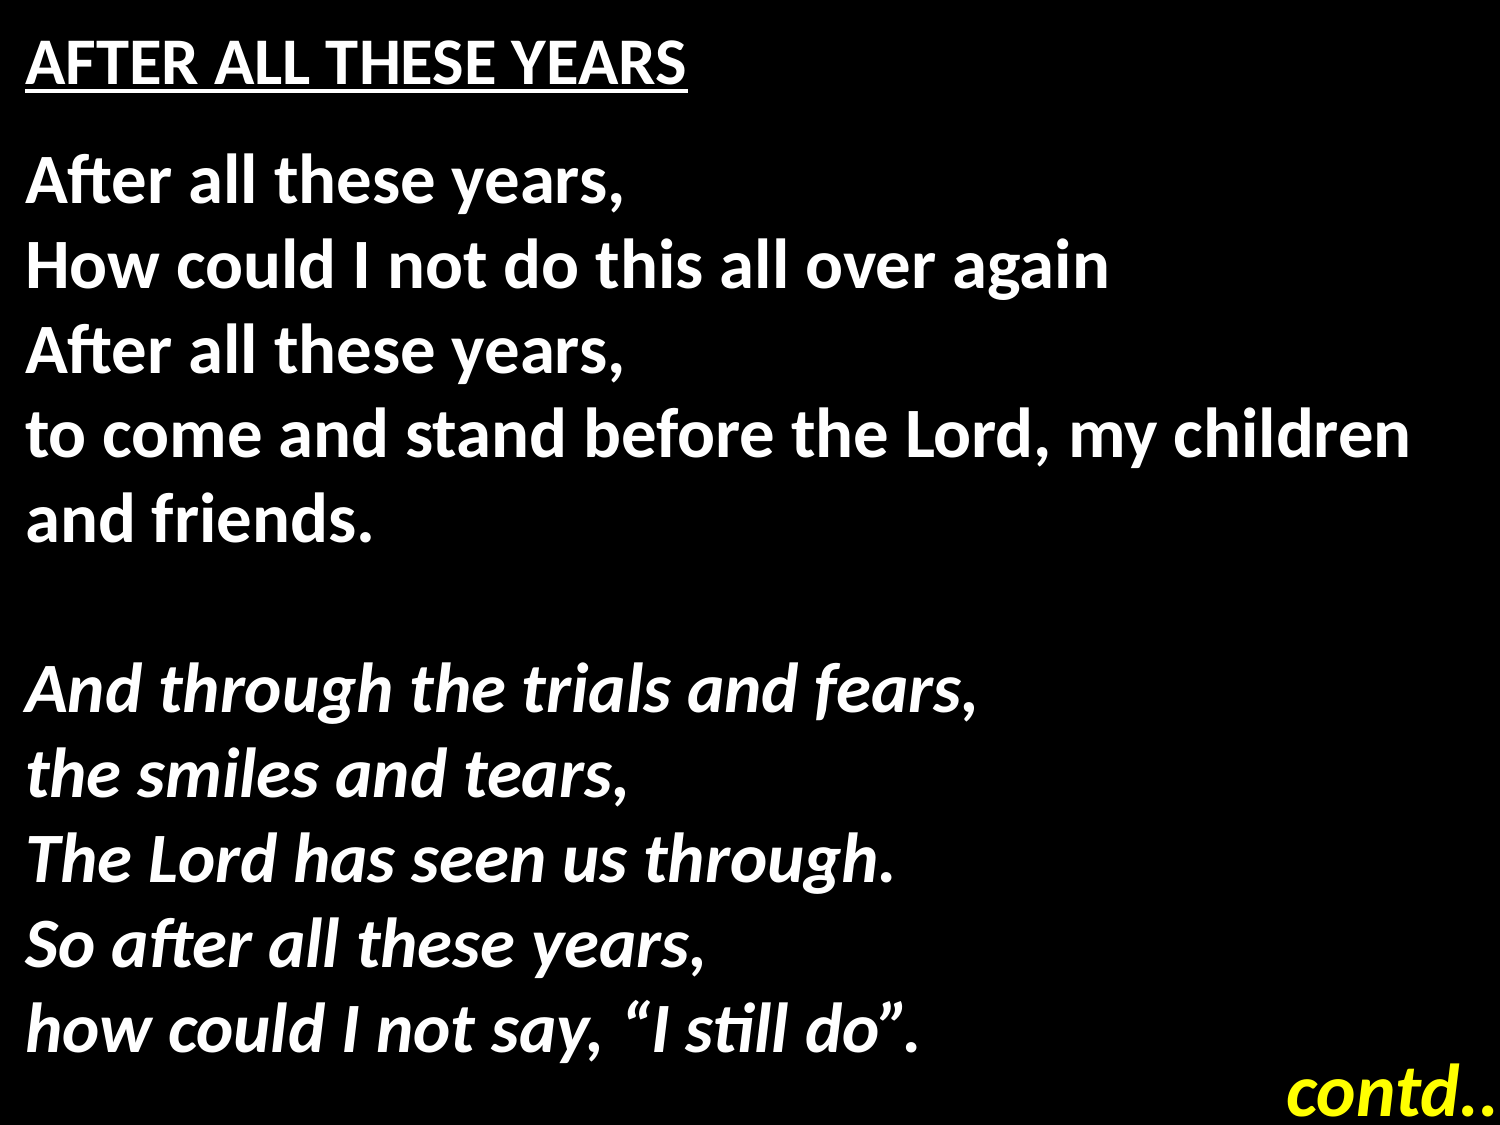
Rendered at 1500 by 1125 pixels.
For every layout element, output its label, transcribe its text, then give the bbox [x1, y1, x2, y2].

text_box AFTER ALL THESE YEARS [10, 10, 1490, 125]
text_box After all these years, How could I not do this all over again After all these years, to come and stand before the Lord, my children and friends. And through the trials and fears, the smiles and tears, The Lord has seen us through. So after all these years, how could I not say, “I still do”. [10, 125, 1490, 1115]
text_box contd.. [1250, 1041, 1500, 1125]
